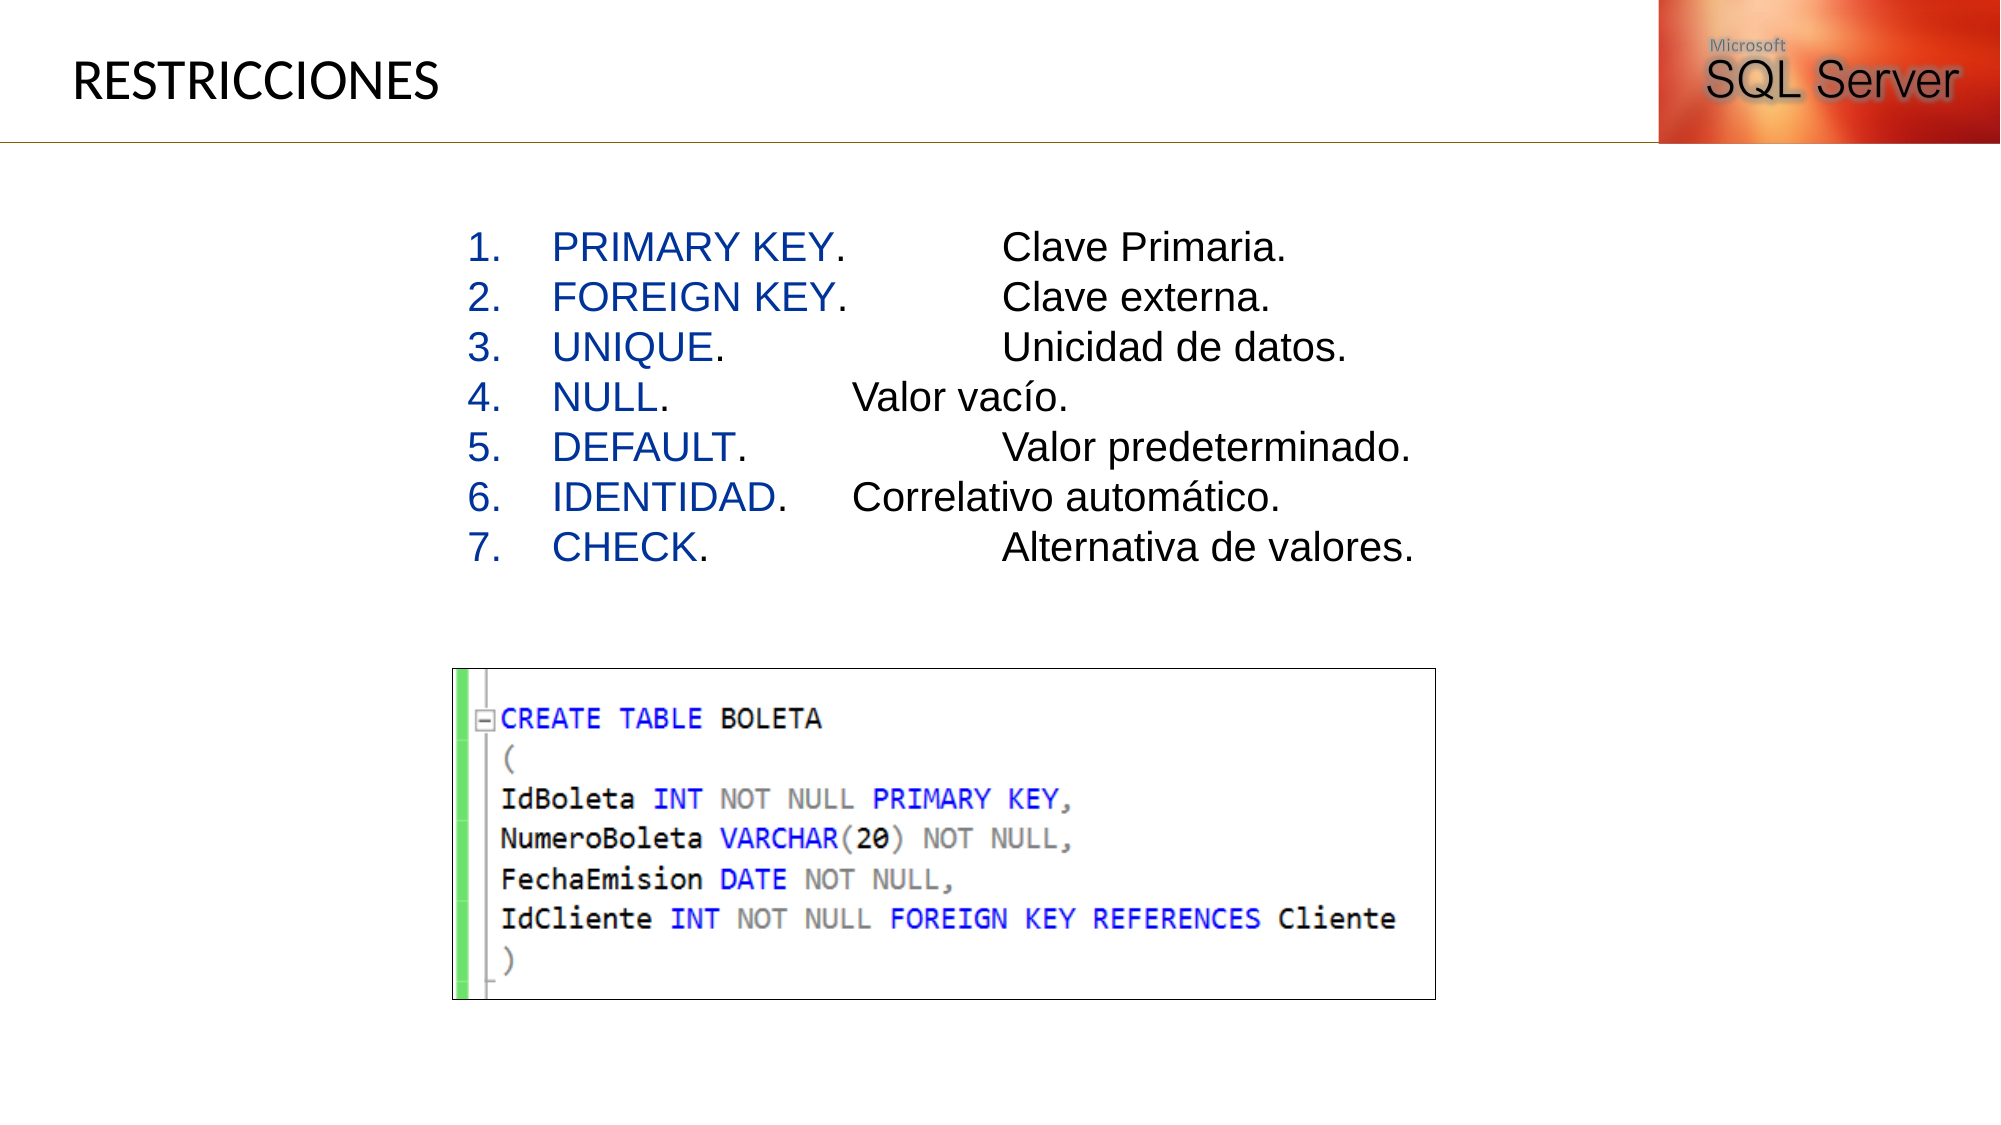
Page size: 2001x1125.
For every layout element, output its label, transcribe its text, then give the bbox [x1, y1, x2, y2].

text_box PRIMARY KEY. Clave Primaria. FOREIGN KEY. Clave externa. UNIQUE. Unicidad de datos. NULL. Valor vacío. DEFAULT. Valor predeterminado. IDENTIDAD. Correlativo automático. CHECK. Alternativa de valores. [452, 212, 1548, 578]
text_box RESTRICCIONES [57, 33, 455, 119]
picture [1658, 0, 2000, 154]
picture [452, 668, 1436, 1000]
